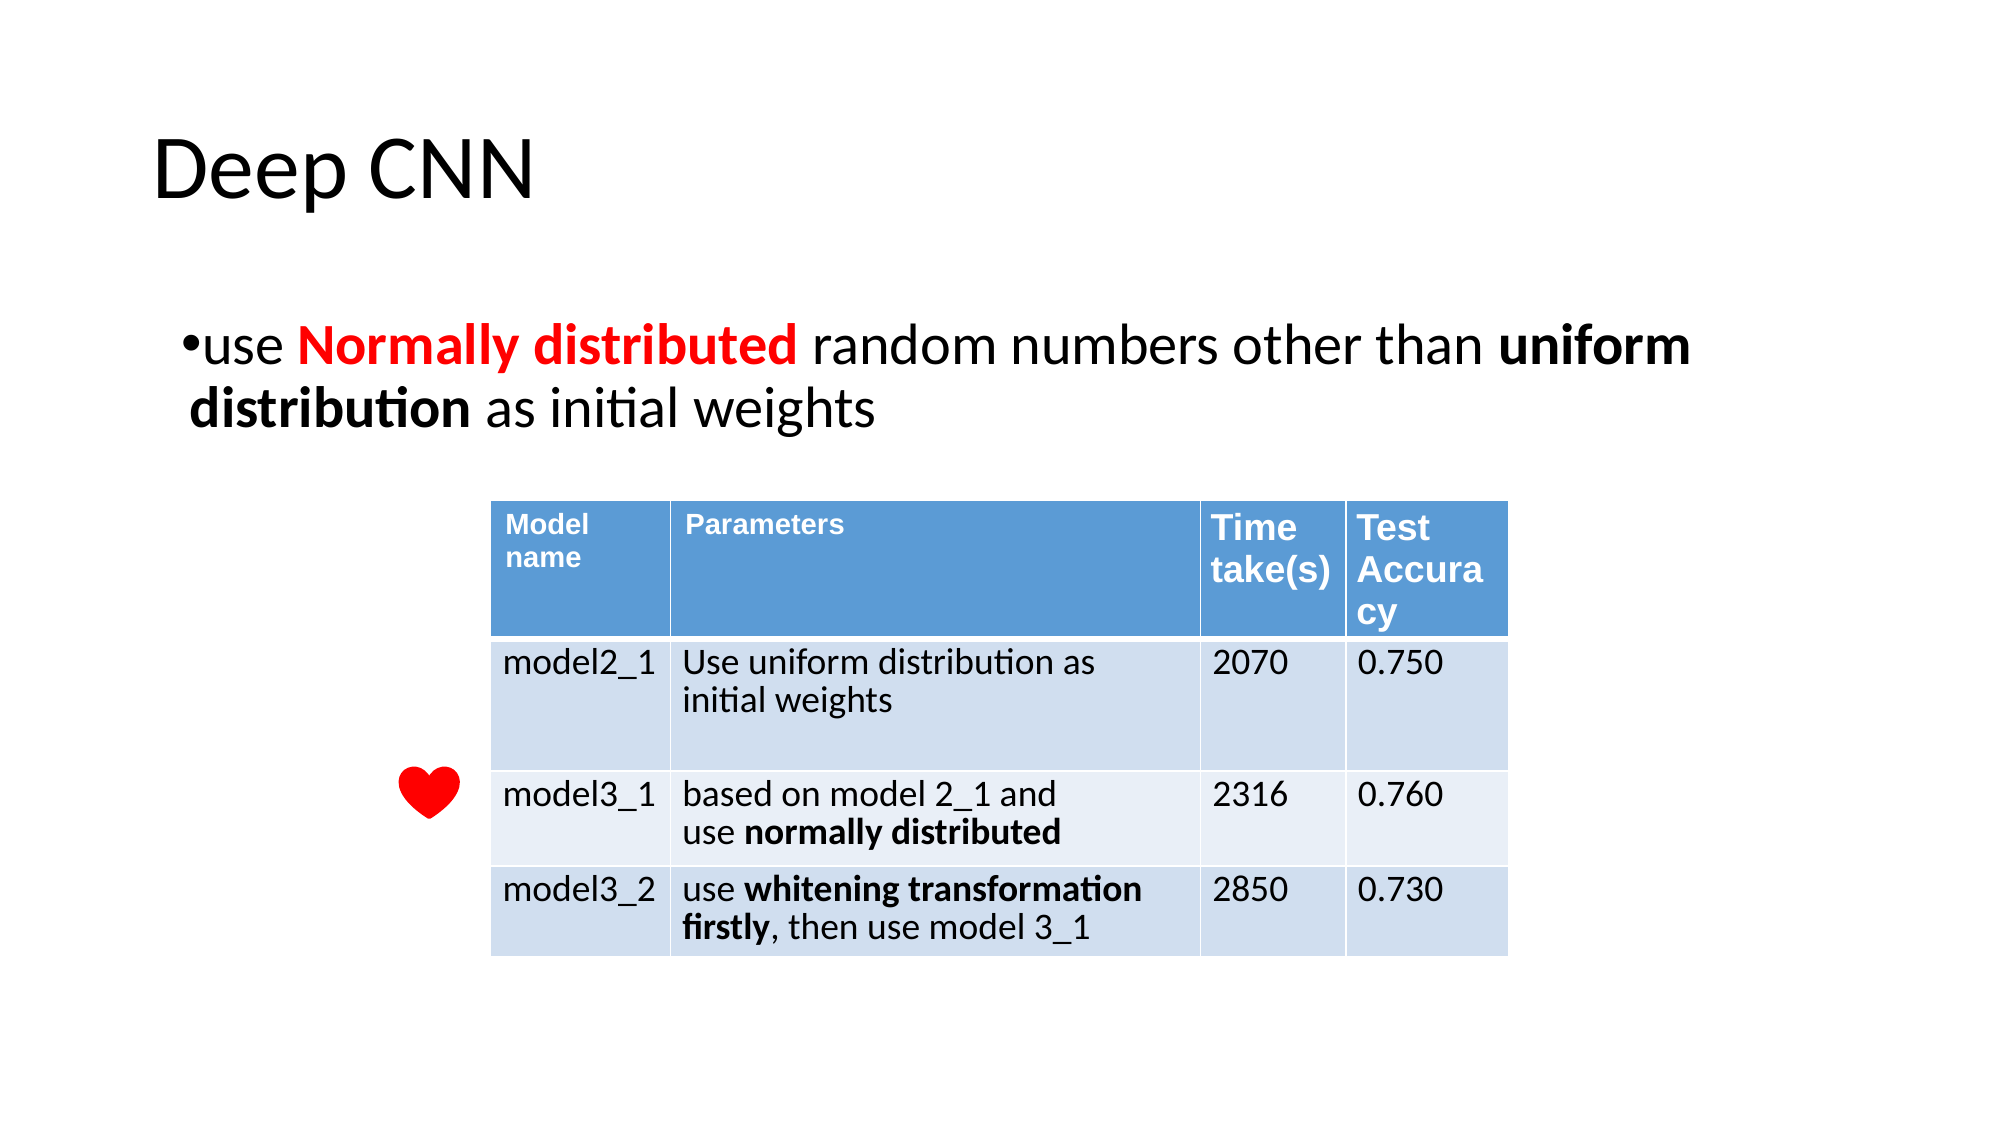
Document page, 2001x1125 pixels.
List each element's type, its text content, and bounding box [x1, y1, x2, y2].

text_box [400, 768, 458, 817]
title Deep CNN [137, 59, 1863, 278]
table_header Test Accuracy [1347, 501, 1508, 636]
table_cell 2070 [1201, 642, 1345, 770]
table_header Parameters [671, 501, 1200, 636]
table_cell model2_1 [491, 642, 670, 770]
table_cell model3_1 [491, 772, 670, 865]
table_cell 0.730 [1347, 867, 1508, 956]
table_cell Use uniform distribution as initial weights [671, 642, 1200, 770]
table_cell model3_2 [491, 867, 670, 956]
table_header Time take(s) [1201, 501, 1345, 636]
table_cell 0.750 [1347, 642, 1508, 770]
list use Normally distributed random numbers other than uniform distribution as initial weights [137, 299, 1863, 1014]
table_cell 2316 [1201, 772, 1345, 865]
table_cell 2850 [1201, 867, 1345, 956]
table_header Model name [491, 501, 670, 636]
table_cell 0.760 [1347, 772, 1508, 865]
table_cell based on model 2_1 and use normally distributed [671, 772, 1200, 865]
table_cell use whitening transformation firstly, then use model 3_1 [671, 867, 1200, 956]
